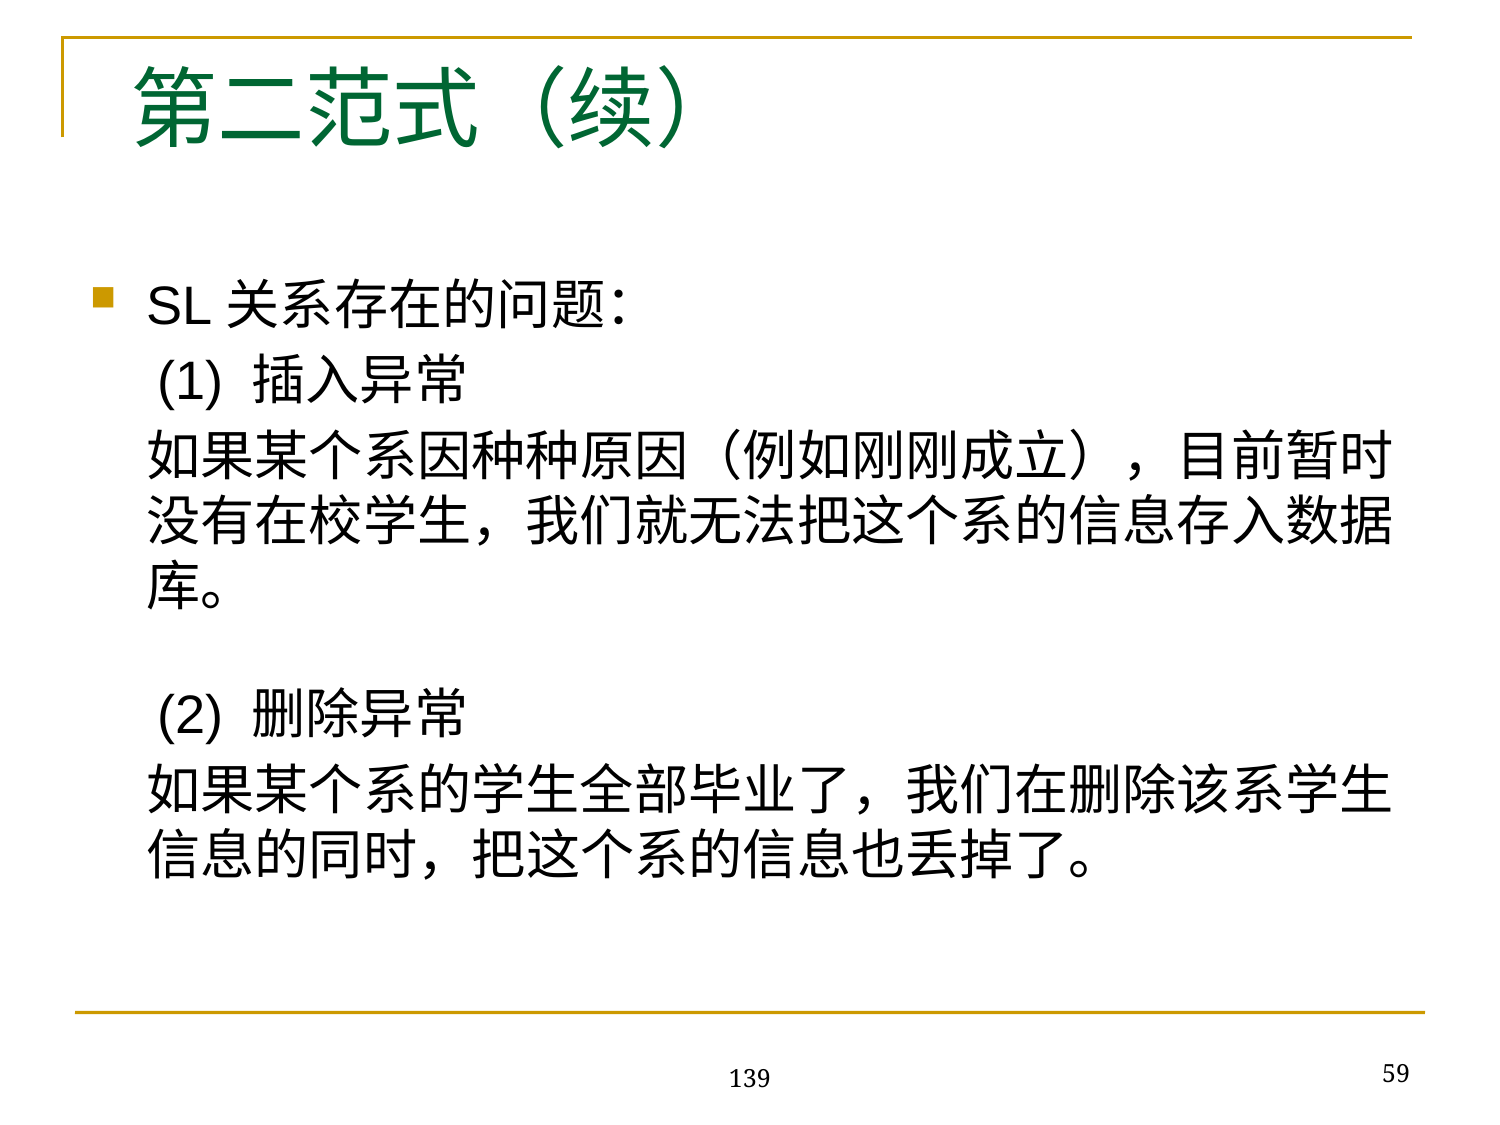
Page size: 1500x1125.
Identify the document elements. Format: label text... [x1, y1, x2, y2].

list SL关系存在的问题： (1) 插入异常 如果某个系因种种原因（例如刚刚成立），目前暂时没有在校学生，我们就无法把这个系的信息存入数据库。 (2) 删除异常 如果某个系的学生全部毕业了，我们在删除该系学生信息的同时，把这个系的信息也丢掉了。 [75, 262, 1425, 1006]
title 第二范式（续） [75, 45, 1425, 233]
footer 139 [512, 1025, 988, 1100]
slide_number 59 [1074, 1024, 1425, 1100]
